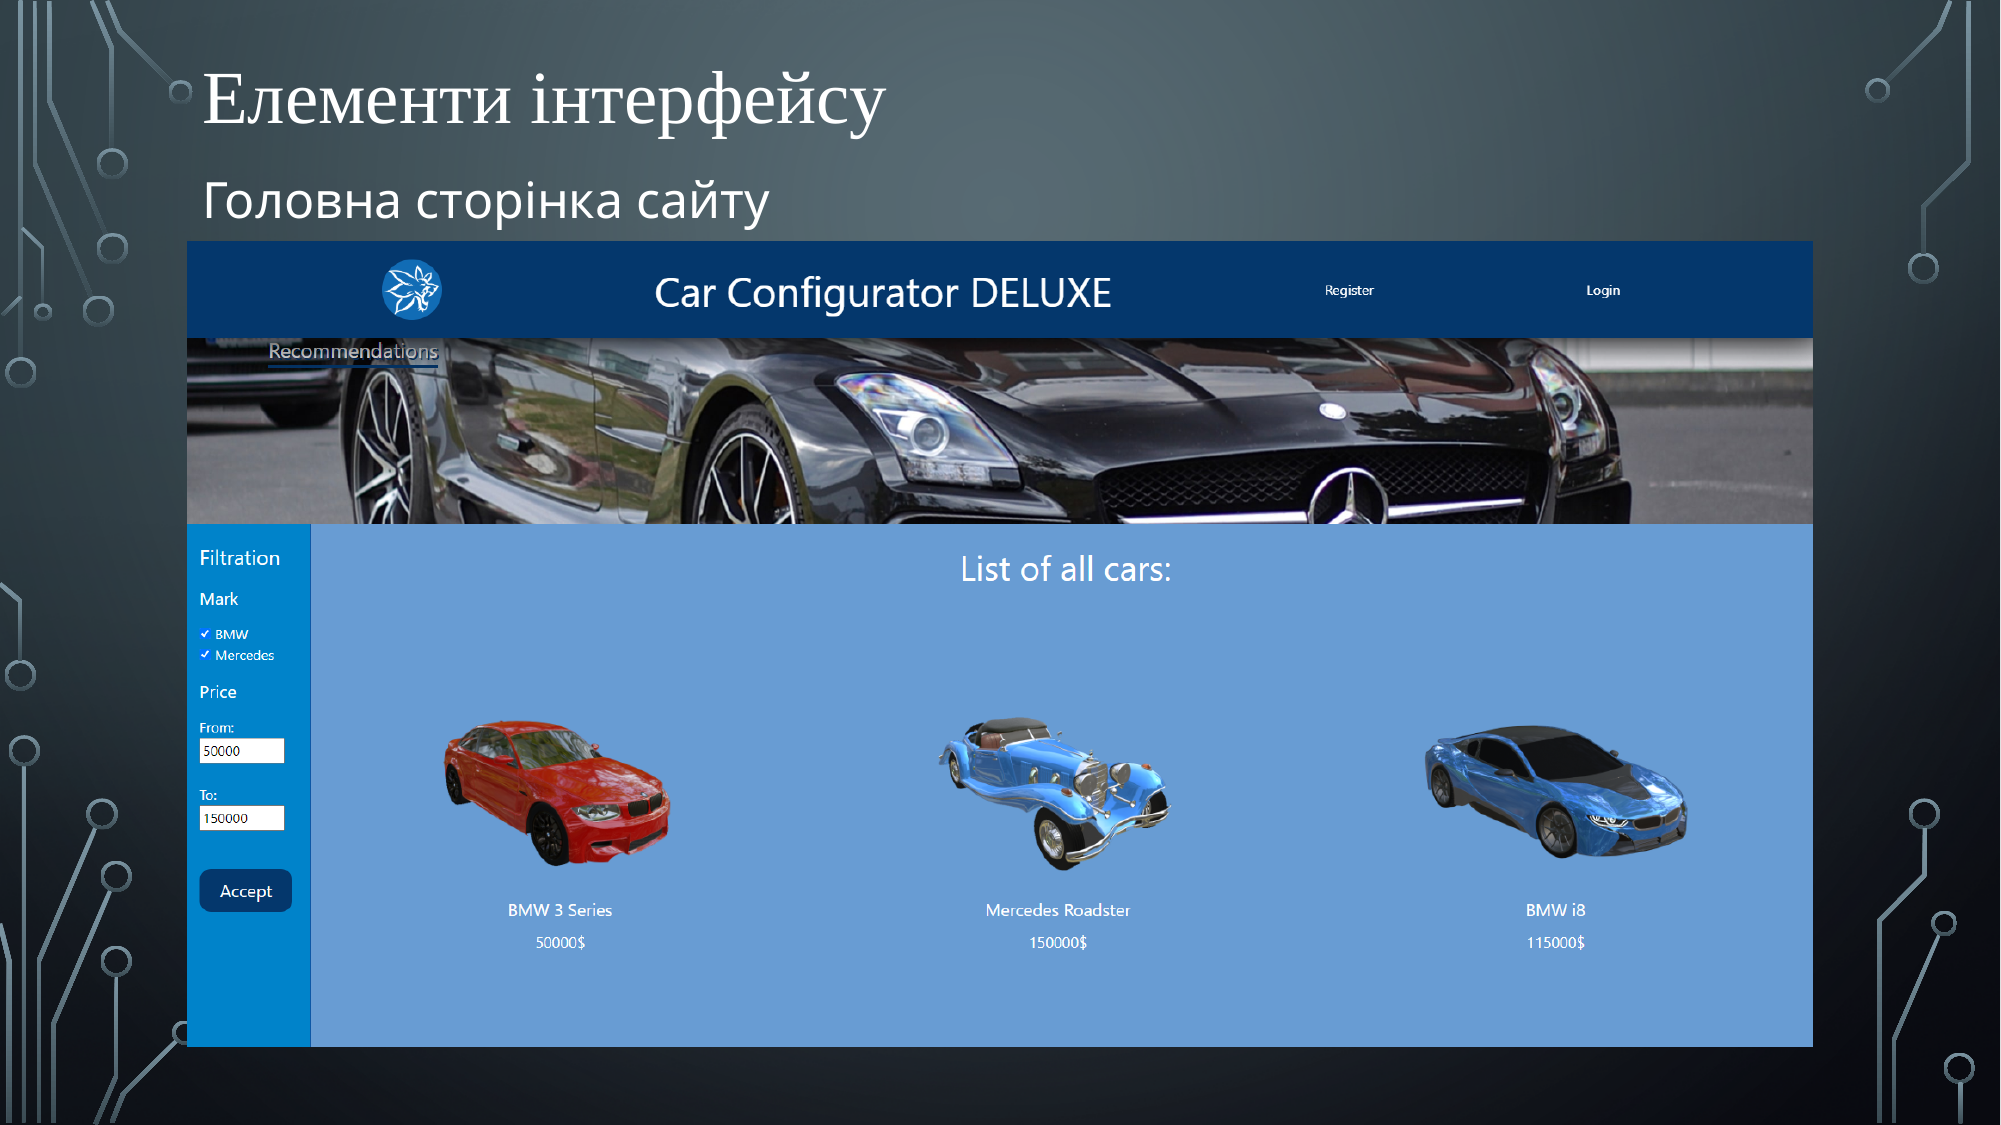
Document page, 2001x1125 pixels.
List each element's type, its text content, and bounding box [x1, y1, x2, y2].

picture [200, 629, 210, 638]
list Головна сторінка сайту [187, 148, 1813, 241]
picture [186, 241, 1813, 1048]
title Елементи інтерфейсу [187, 17, 1813, 148]
picture [200, 739, 284, 763]
picture [200, 650, 210, 659]
picture [200, 806, 284, 830]
picture [221, 597, 227, 604]
picture [200, 870, 291, 911]
